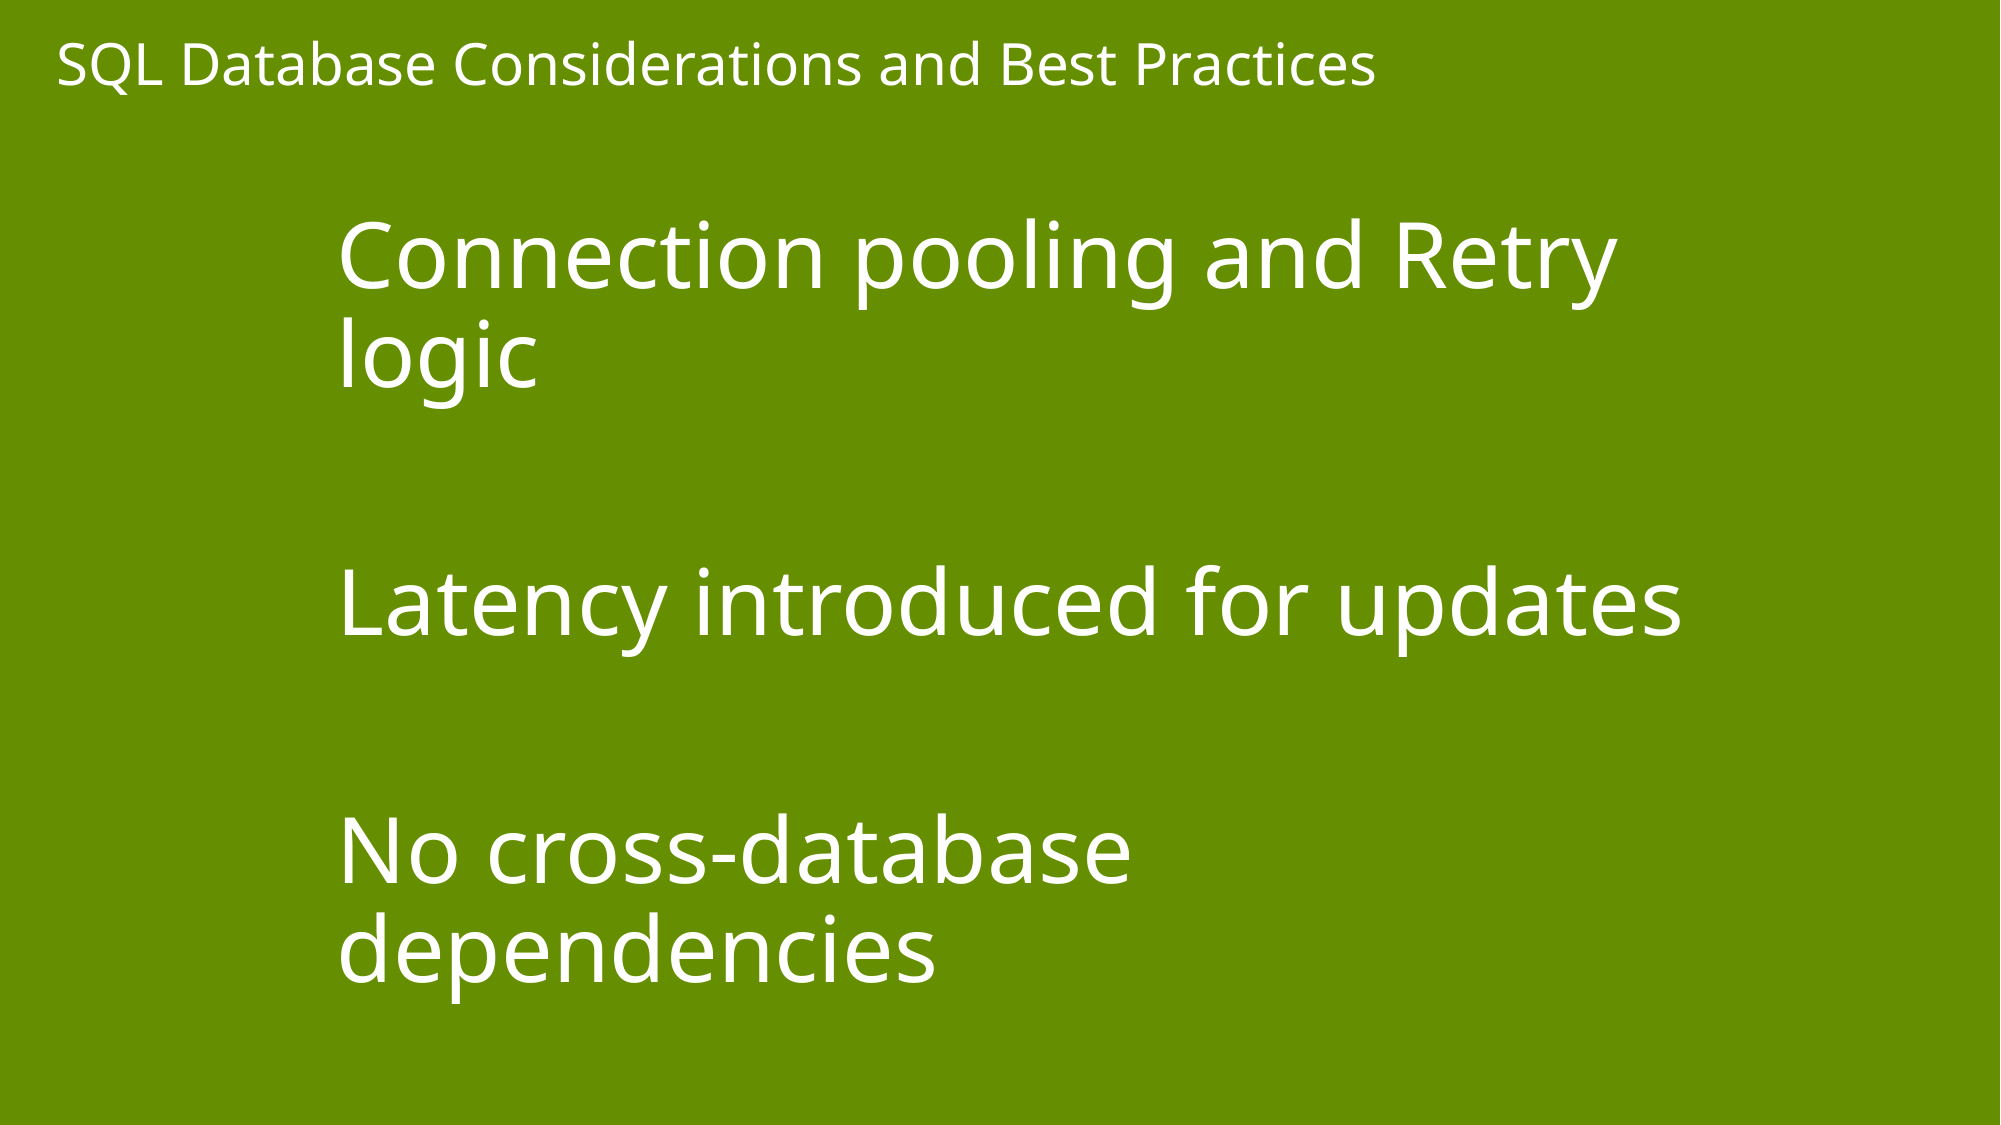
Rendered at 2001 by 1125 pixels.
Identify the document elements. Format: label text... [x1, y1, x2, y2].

title SQL Database Considerations and Best Practices [0, 0, 2000, 134]
list Connection pooling and Retry logic Latency introduced for updates No cross-database dependencies [280, 86, 1720, 1125]
